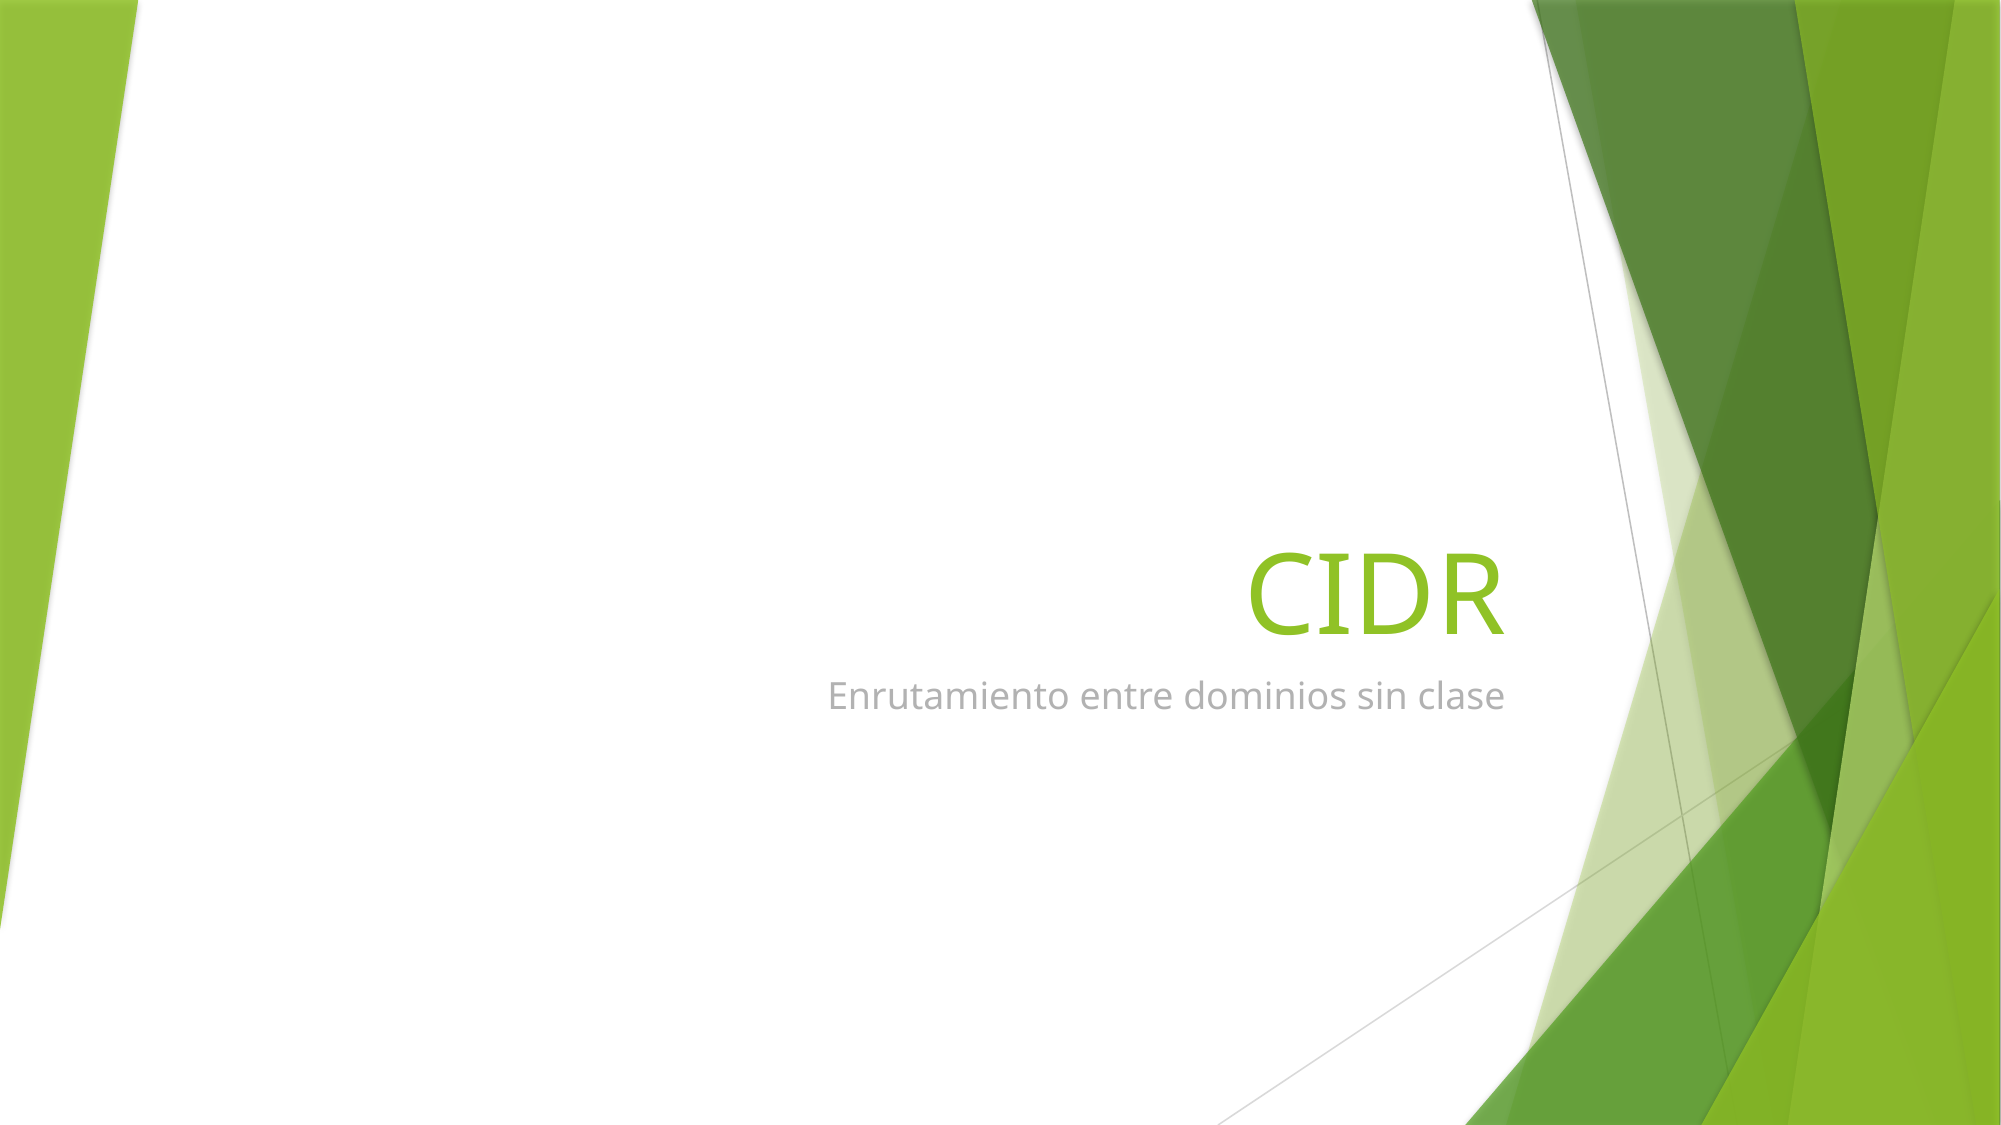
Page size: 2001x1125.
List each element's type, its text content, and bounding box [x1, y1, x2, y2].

title CIDR [247, 394, 1522, 664]
subtitle Enrutamiento entre dominios sin clase [247, 664, 1522, 845]
